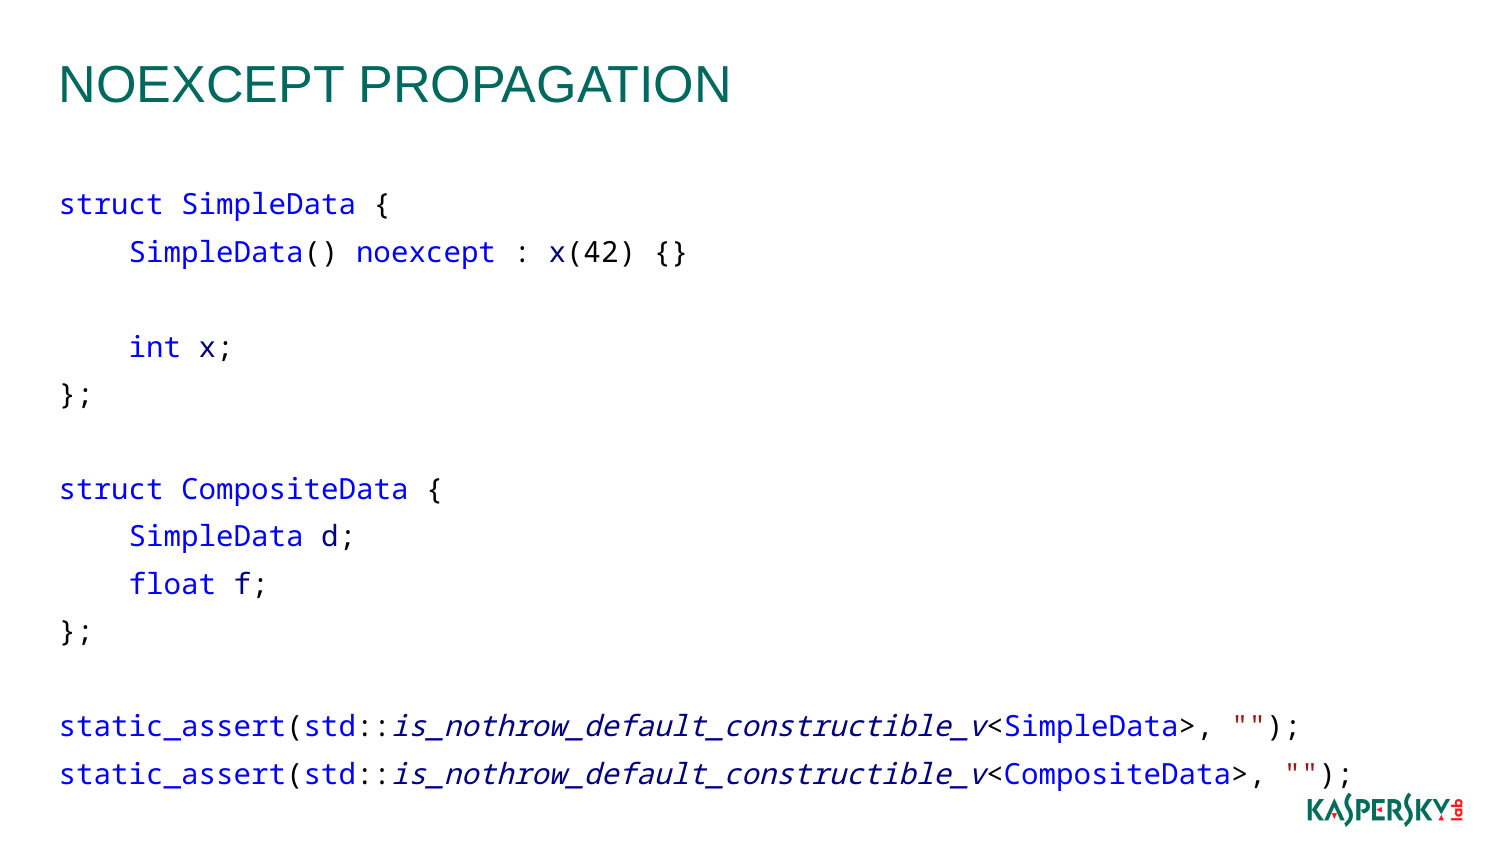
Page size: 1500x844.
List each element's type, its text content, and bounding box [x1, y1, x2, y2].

title Noexcept propagation [58, 51, 1442, 163]
picture [1305, 787, 1466, 835]
list struct SimpleData { SimpleData() noexcept : x(42) {} int x; }; struct CompositeData { SimpleData d; float f; }; static_assert(std::is_nothrow_default_constructible_v<SimpleData>, ""); static_assert(std::is_nothrow_default_constructible_v<CompositeData>, ""); [58, 185, 1441, 759]
